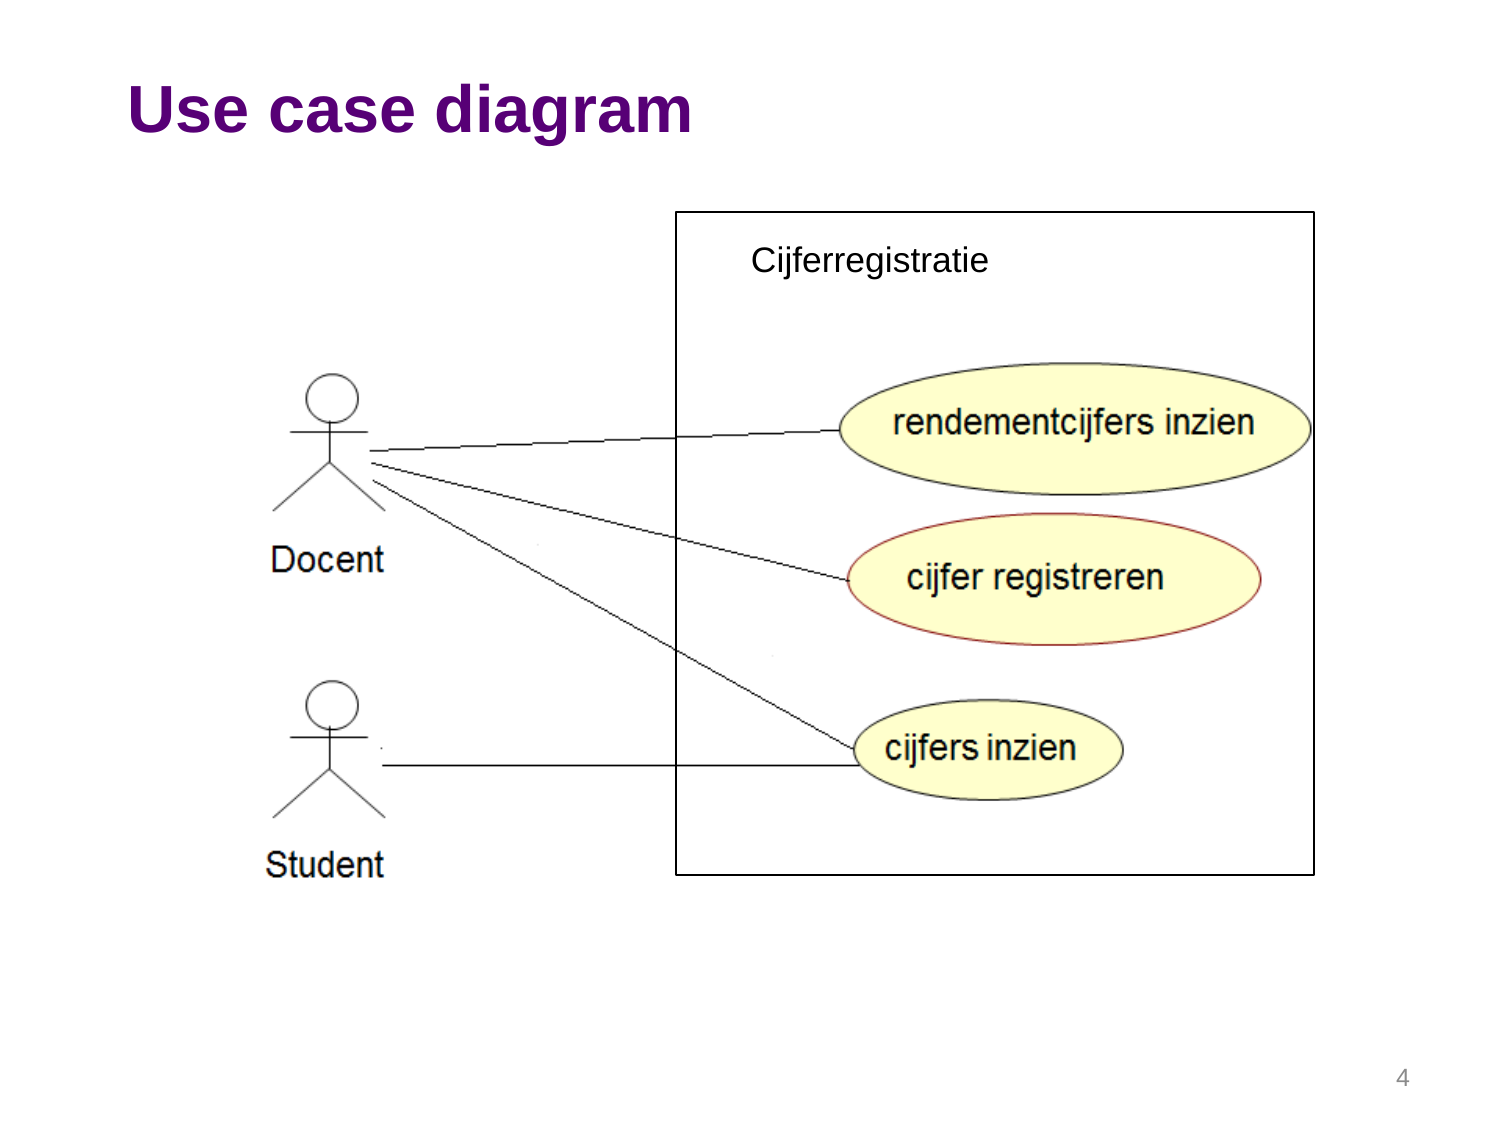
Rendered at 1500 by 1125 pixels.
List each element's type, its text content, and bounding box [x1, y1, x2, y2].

slide_number 4 [1340, 1046, 1425, 1107]
text_box [674, 210, 1316, 346]
picture [237, 347, 1354, 920]
title Use case diagram [112, 37, 1388, 175]
